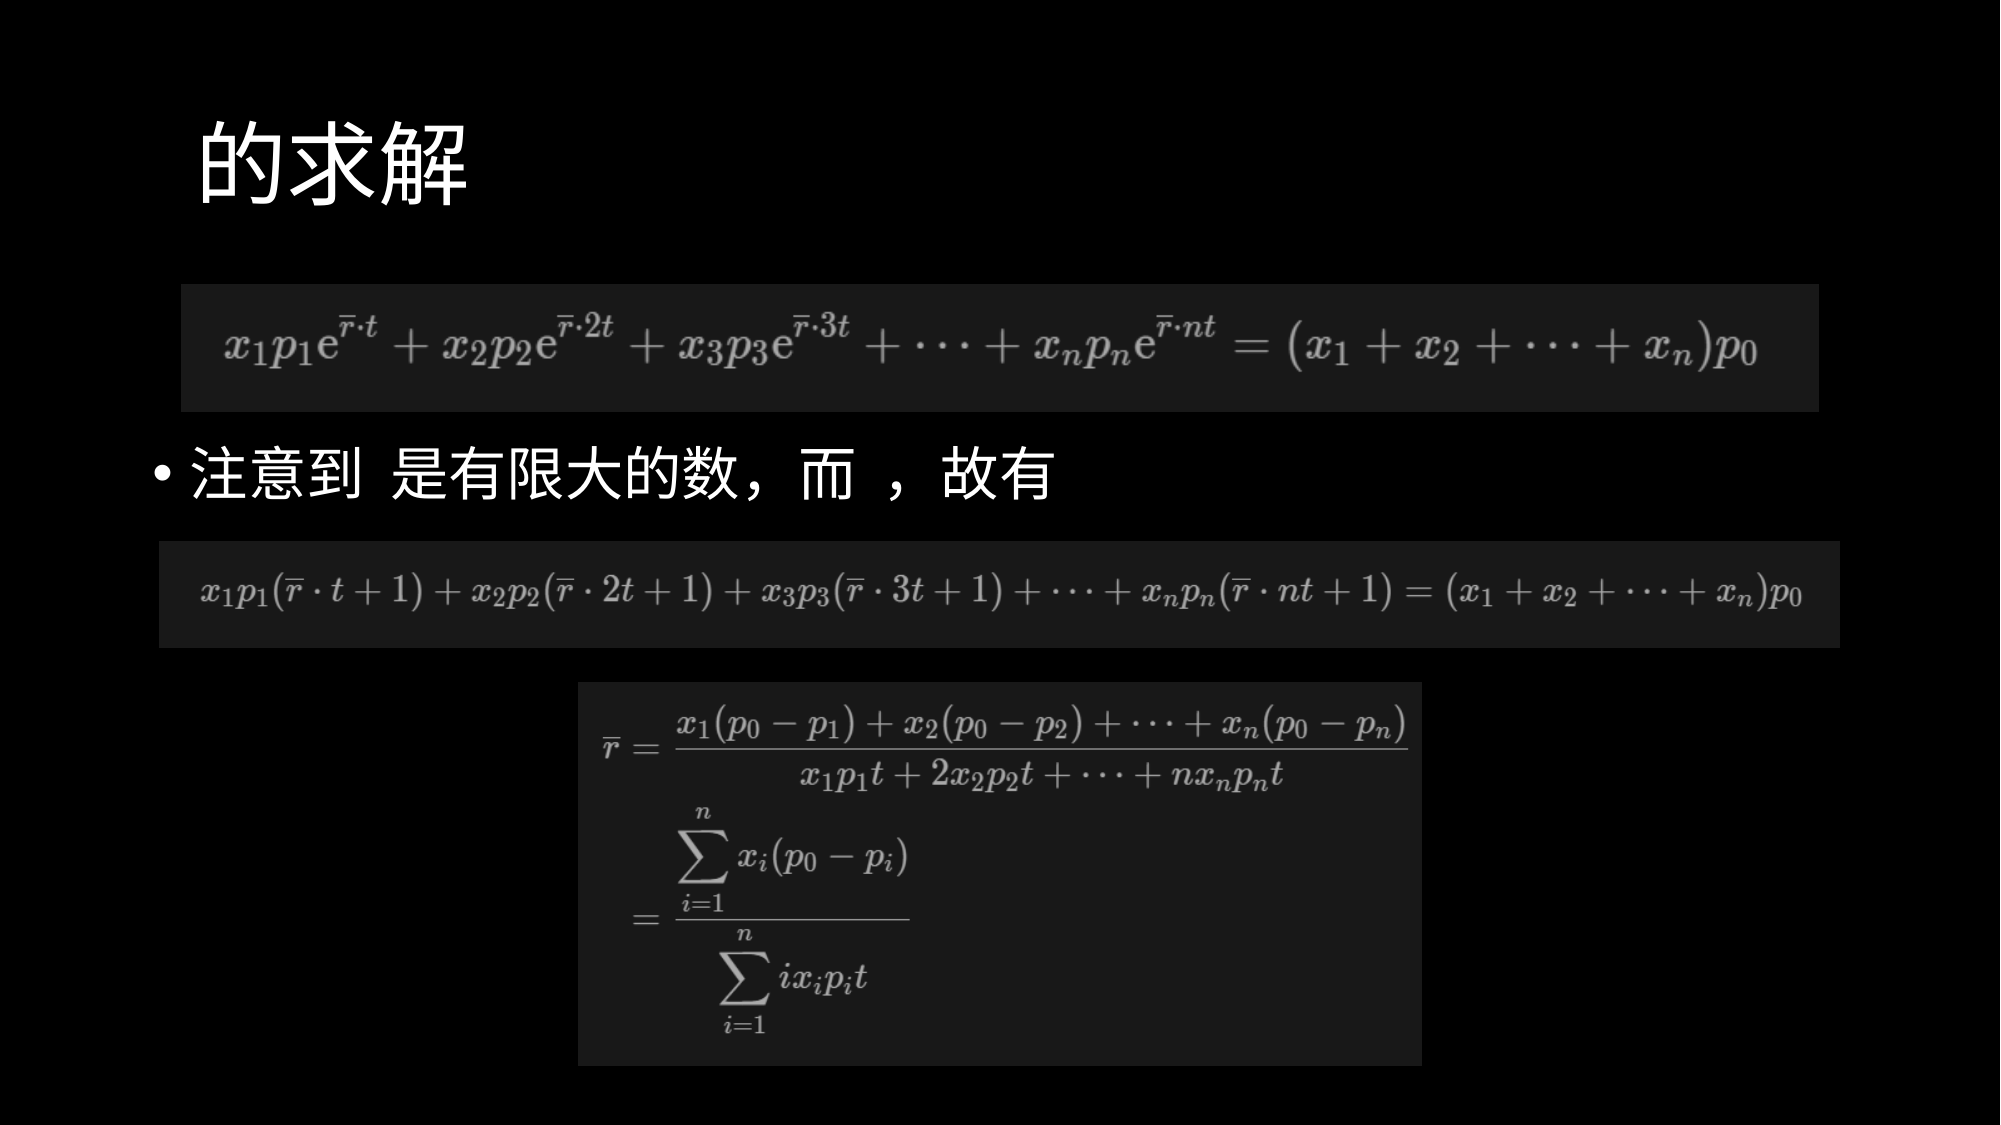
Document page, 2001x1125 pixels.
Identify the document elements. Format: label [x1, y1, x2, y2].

picture [159, 541, 1840, 648]
picture [181, 284, 1819, 412]
picture [578, 682, 1422, 1066]
